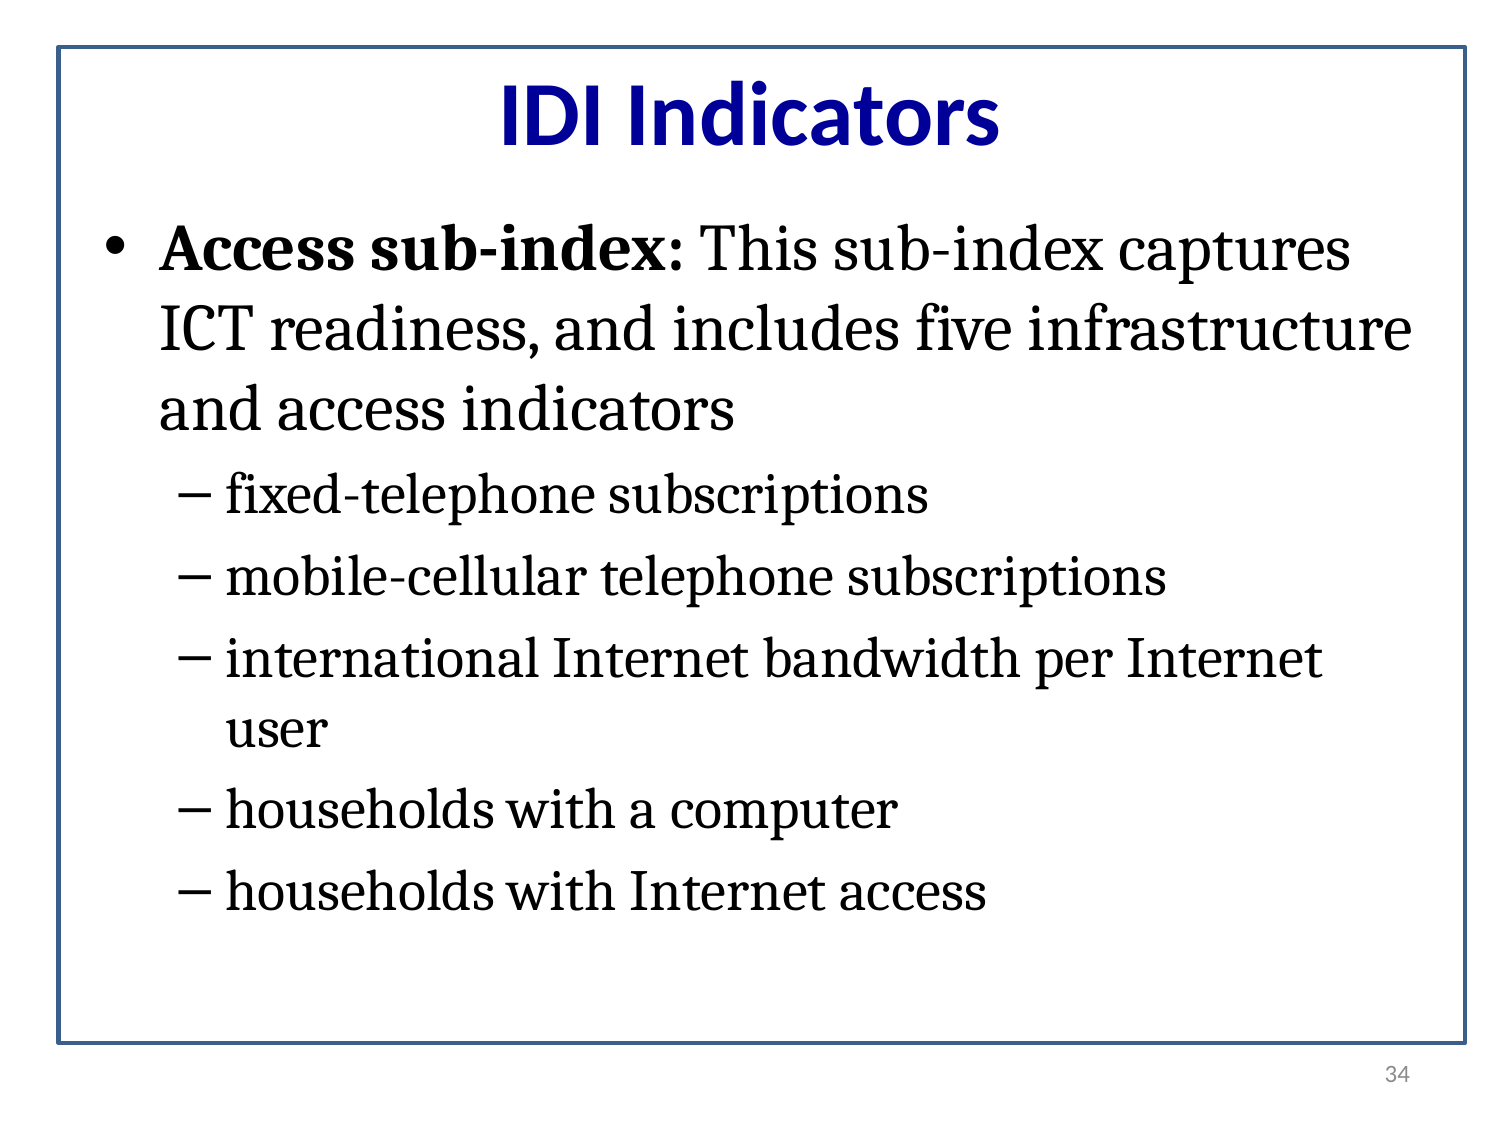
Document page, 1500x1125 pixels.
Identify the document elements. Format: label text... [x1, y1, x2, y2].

title IDI Indicators [75, 45, 1425, 173]
list Access sub-index: This sub-index captures ICT readiness, and includes five infrastructure and access indicators fixed-telephone subscriptions mobile-cellular telephone subscriptions international Internet bandwidth per Internet user households with a computer households with Internet access [88, 196, 1439, 1024]
text_box [56, 45, 1467, 1045]
slide_number 34 [1074, 1042, 1425, 1103]
